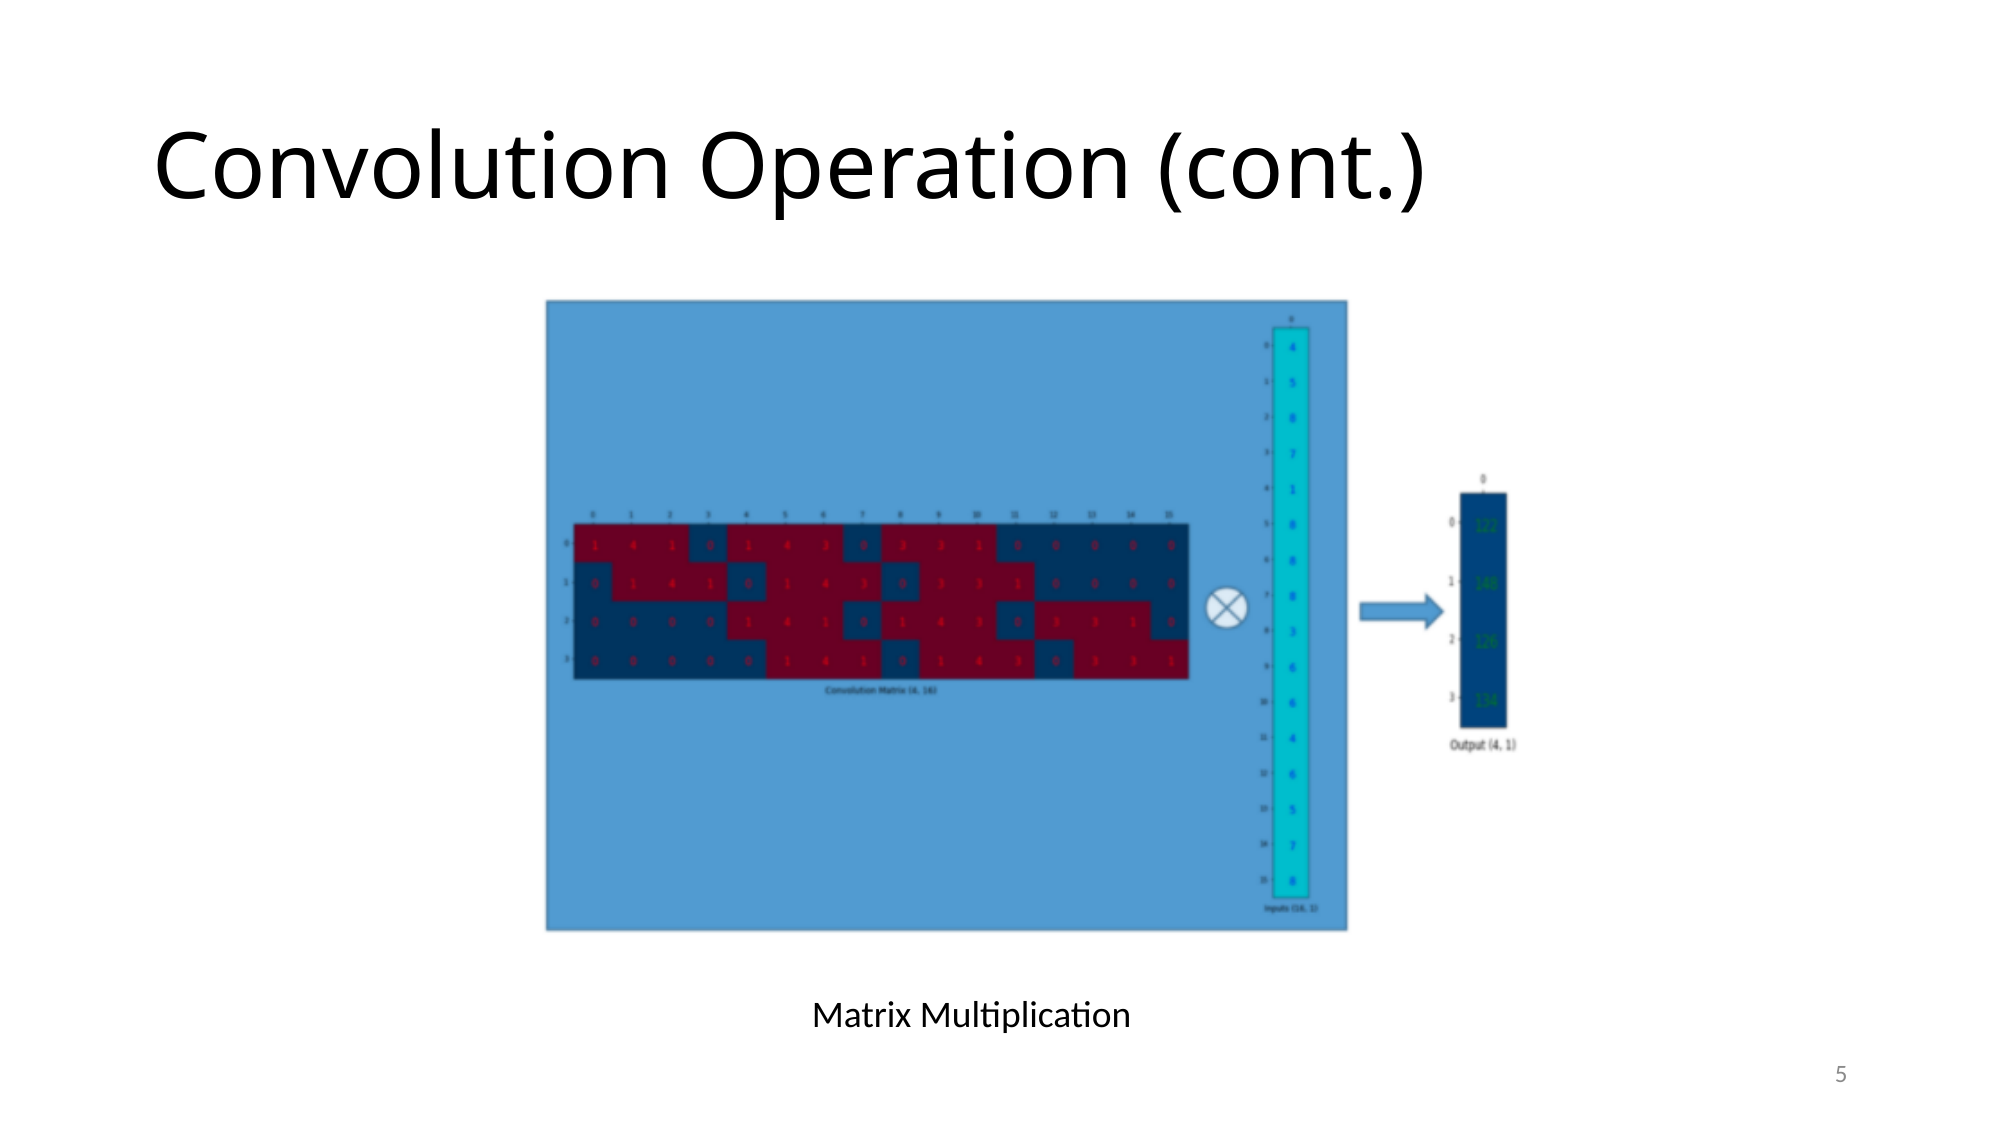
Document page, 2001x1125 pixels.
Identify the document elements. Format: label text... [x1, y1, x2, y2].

slide_number 5 [1412, 1042, 1863, 1103]
text_box Matrix Multiplication [797, 983, 1203, 1043]
title Convolution Operation (cont.) [137, 59, 1863, 278]
picture [516, 257, 1545, 983]
